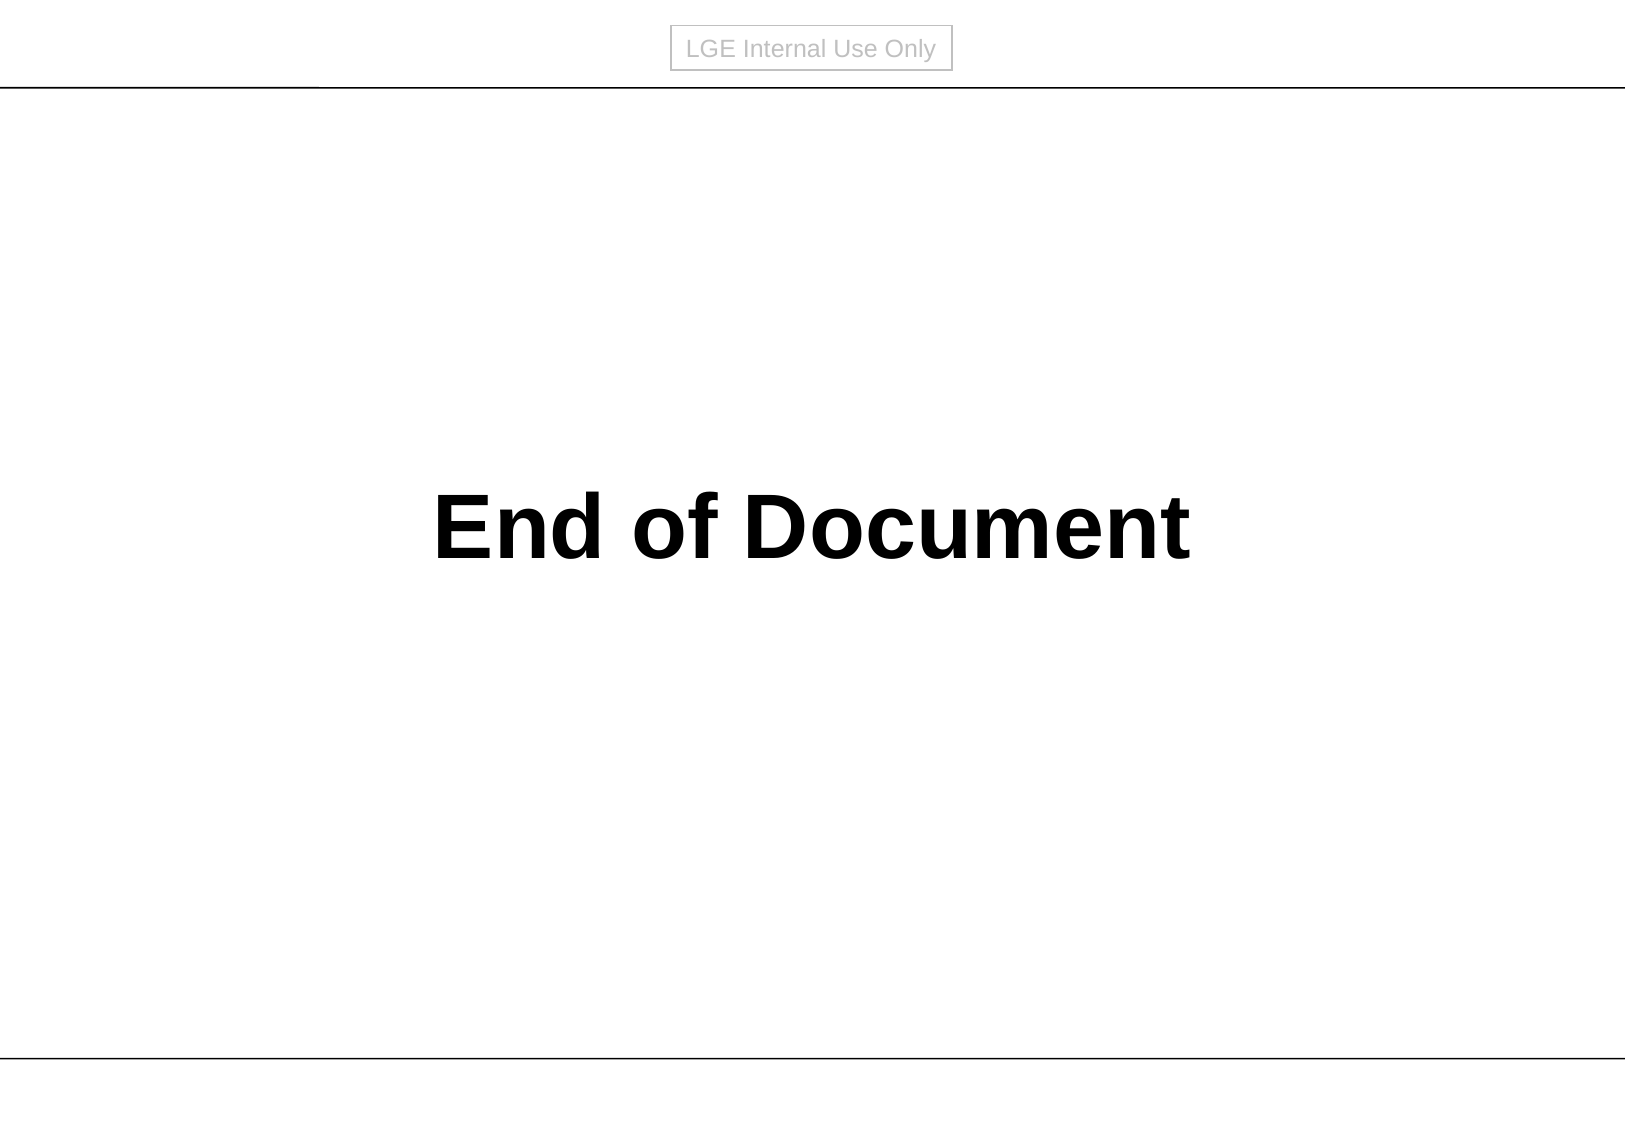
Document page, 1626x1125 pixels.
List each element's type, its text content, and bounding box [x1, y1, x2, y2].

text_box End of Document [418, 459, 1207, 585]
